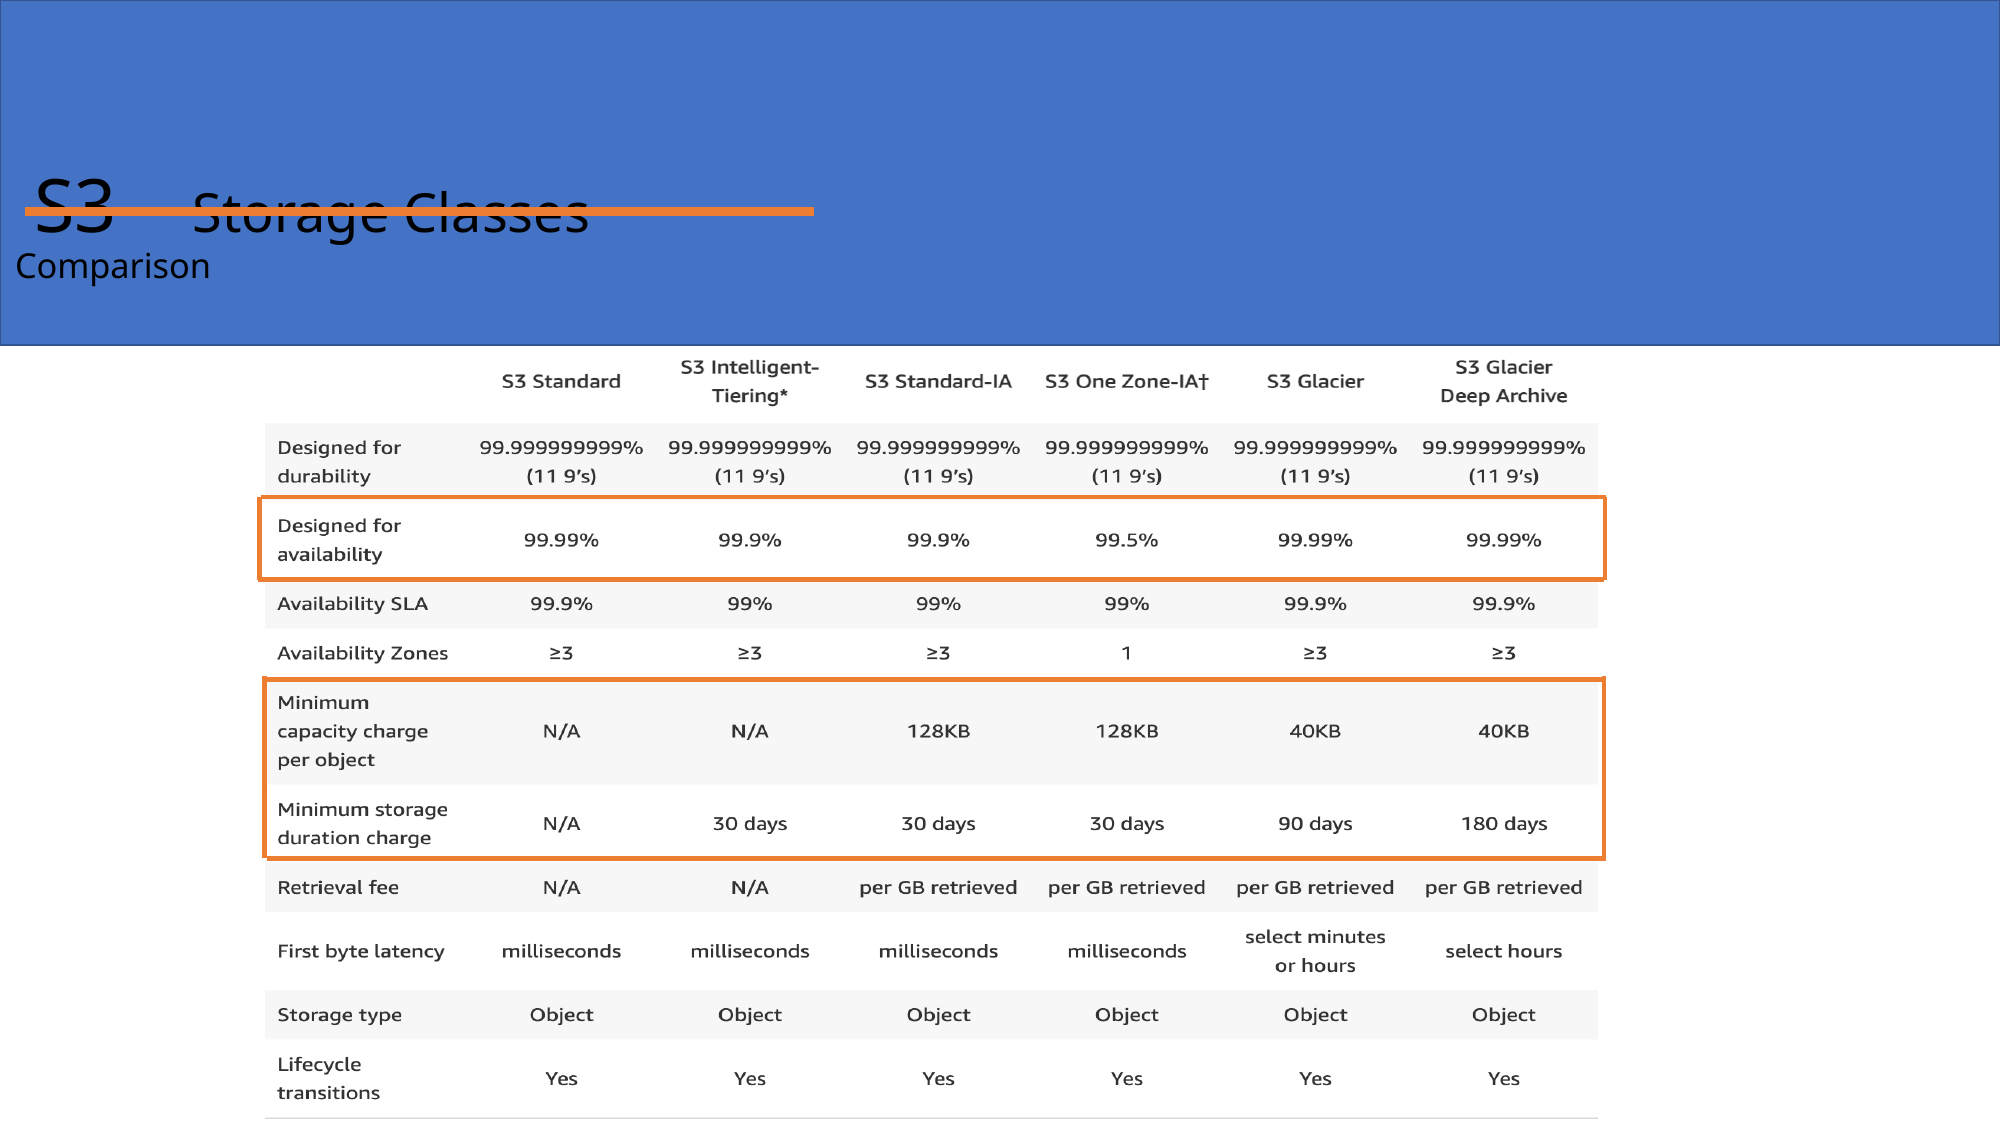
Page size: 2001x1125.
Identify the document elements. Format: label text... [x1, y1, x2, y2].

text_box [0, 0, 2000, 346]
picture [260, 347, 1607, 496]
picture [260, 497, 1607, 1125]
picture [260, 497, 1604, 579]
title S3 – Storage Classes Comparison [0, 80, 1867, 294]
